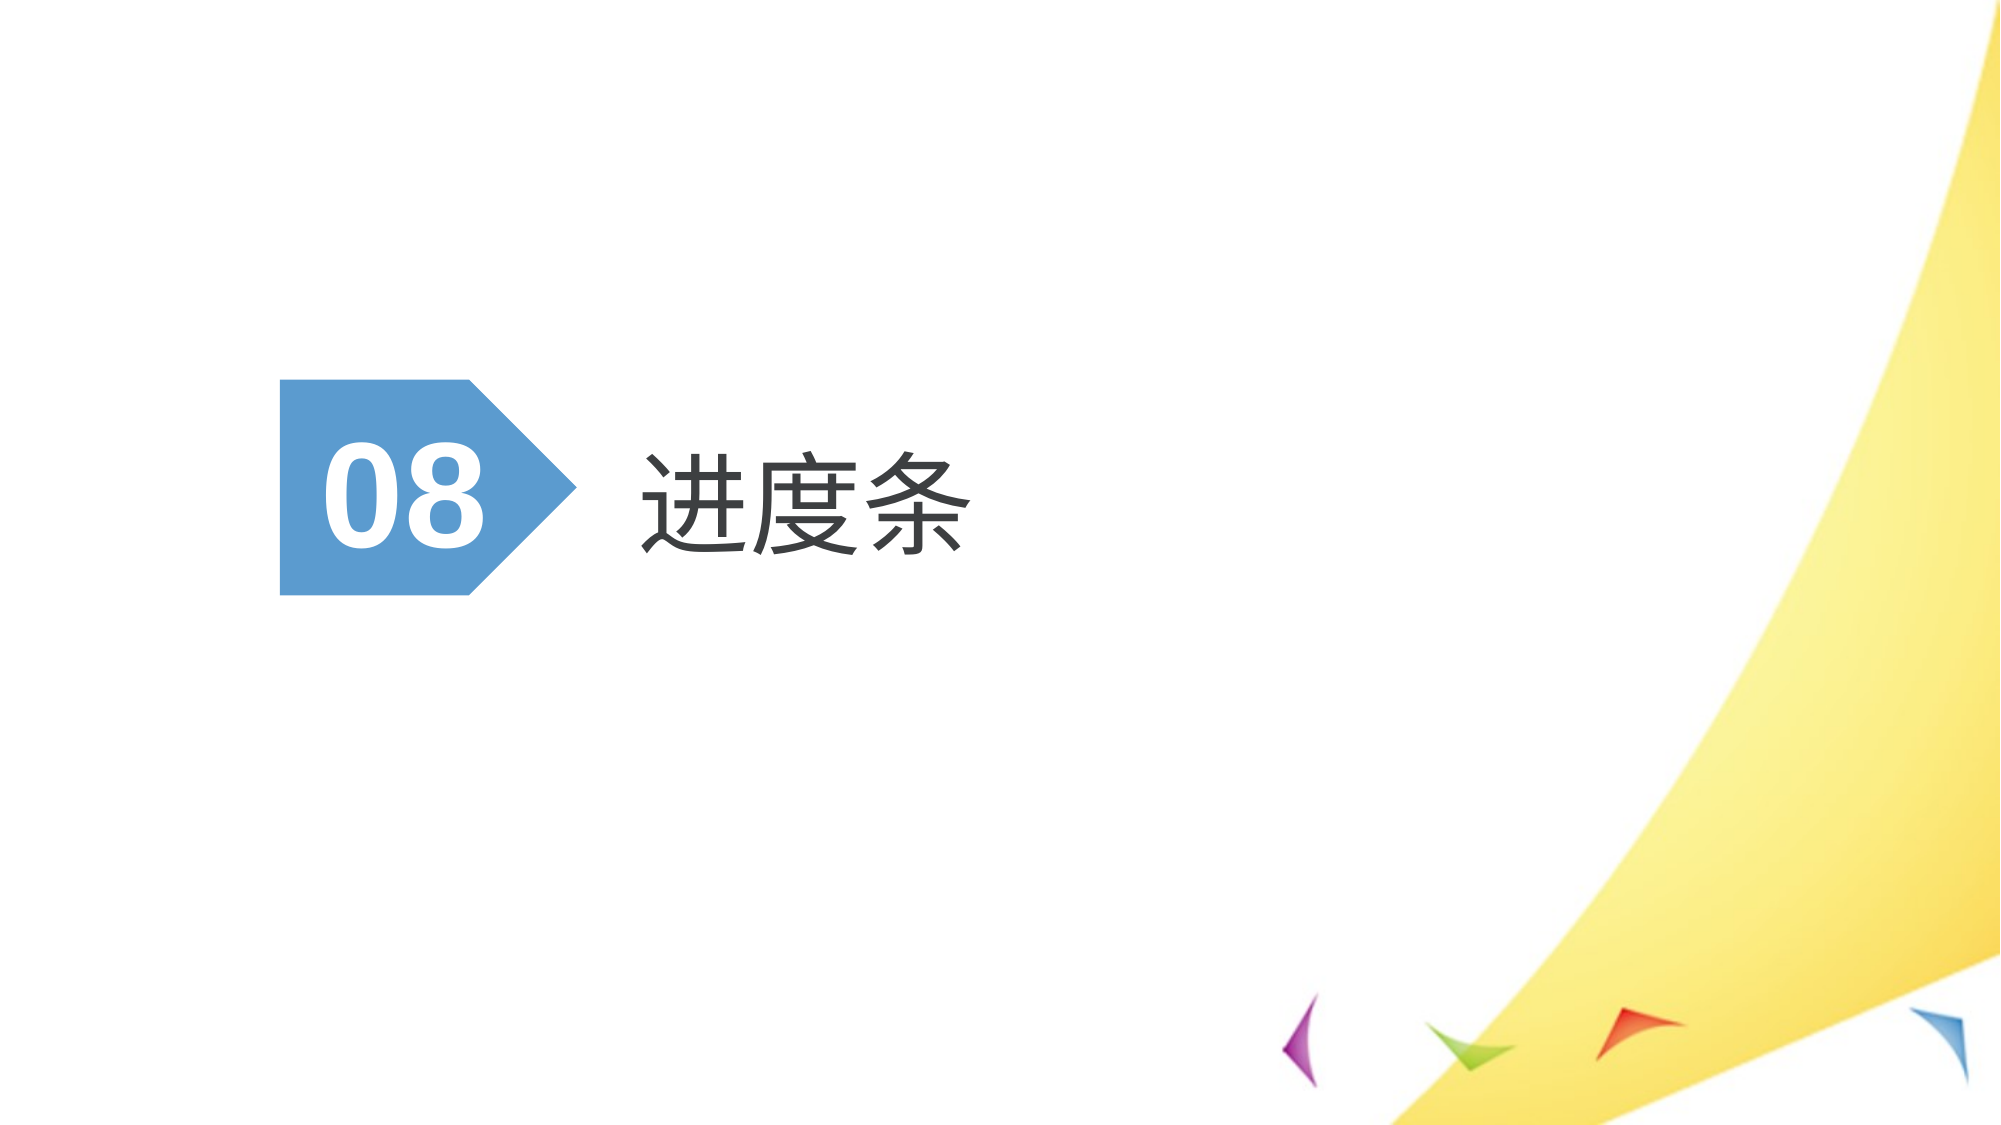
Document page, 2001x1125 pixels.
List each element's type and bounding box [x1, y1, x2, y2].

picture [1116, 0, 2000, 1125]
text_box [279, 379, 1714, 596]
